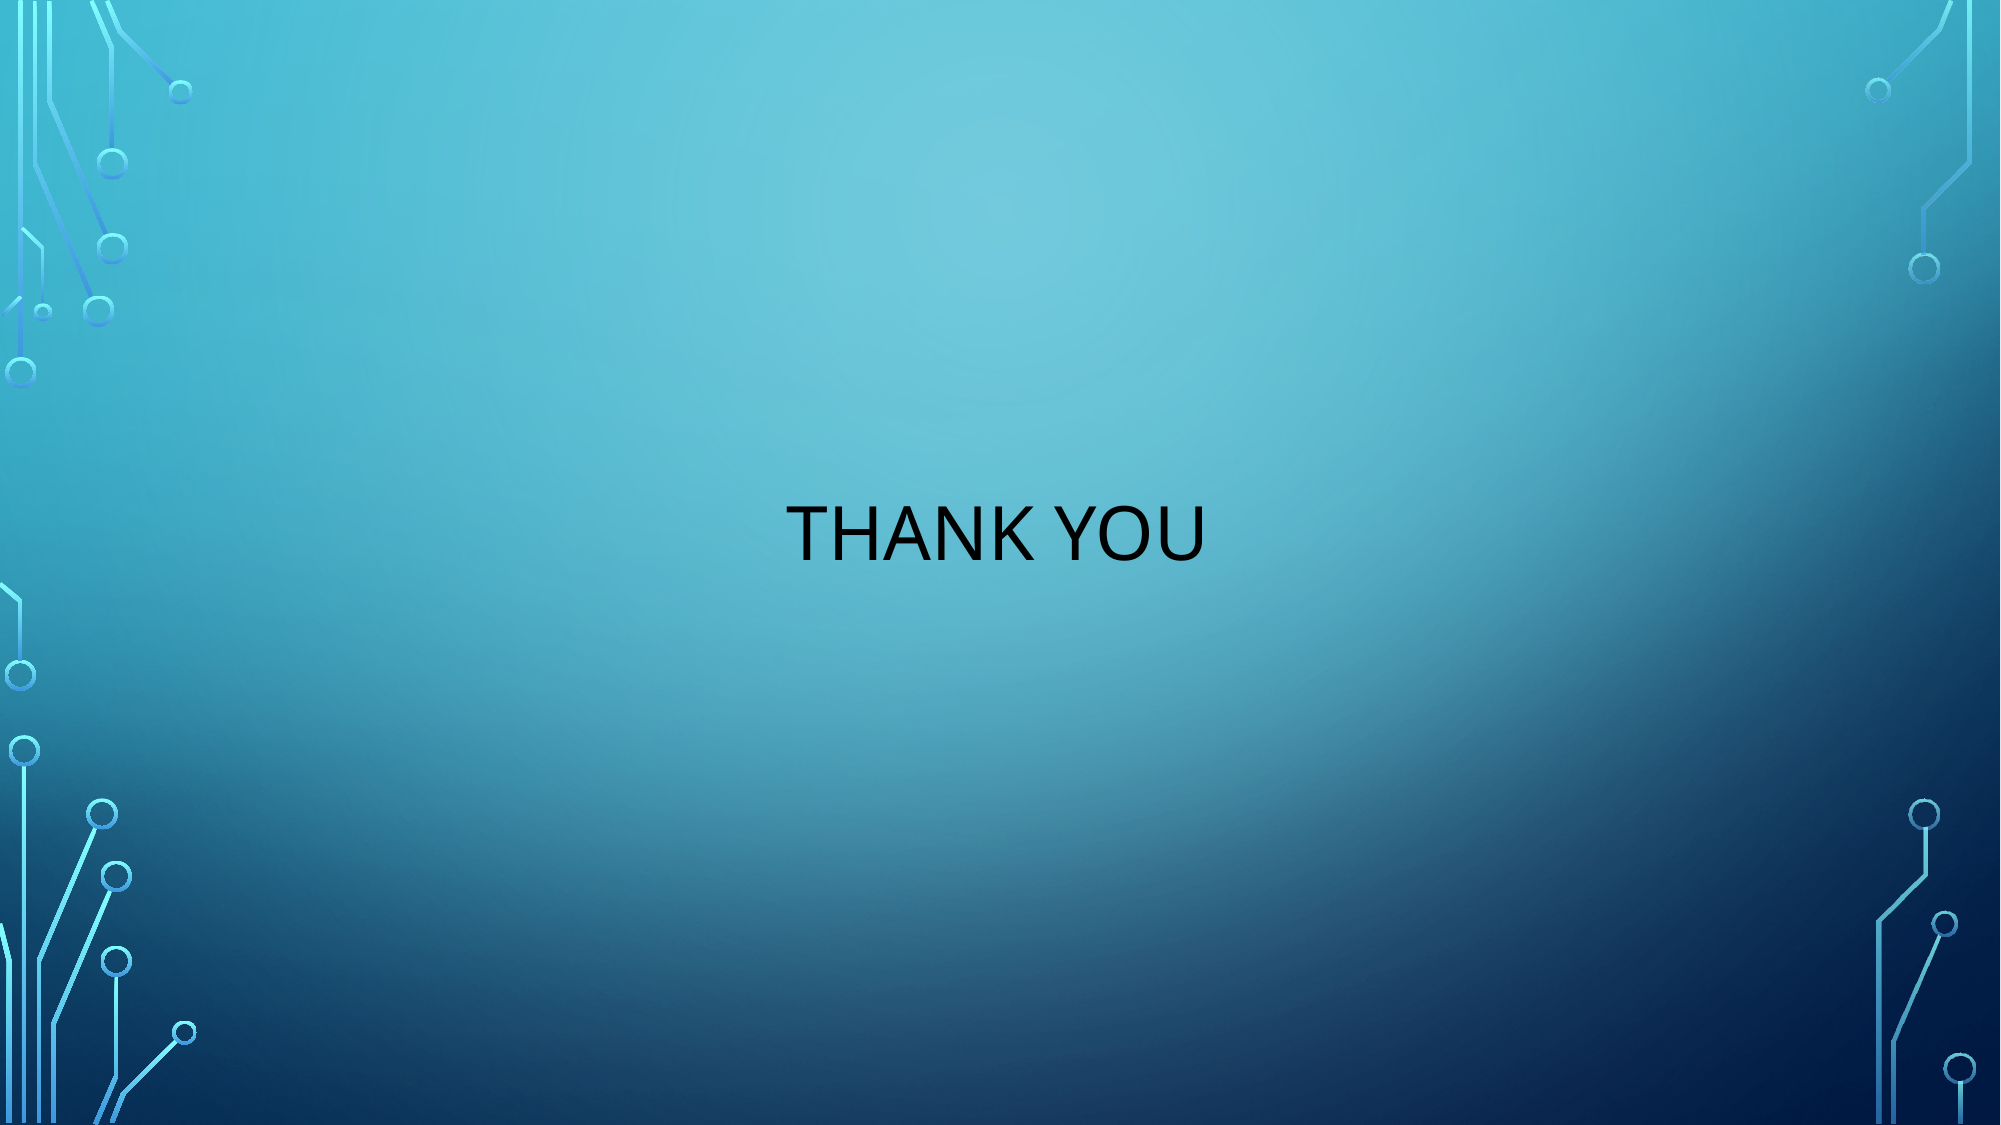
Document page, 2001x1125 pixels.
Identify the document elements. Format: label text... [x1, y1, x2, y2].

title THANK YOU [771, 412, 2000, 661]
